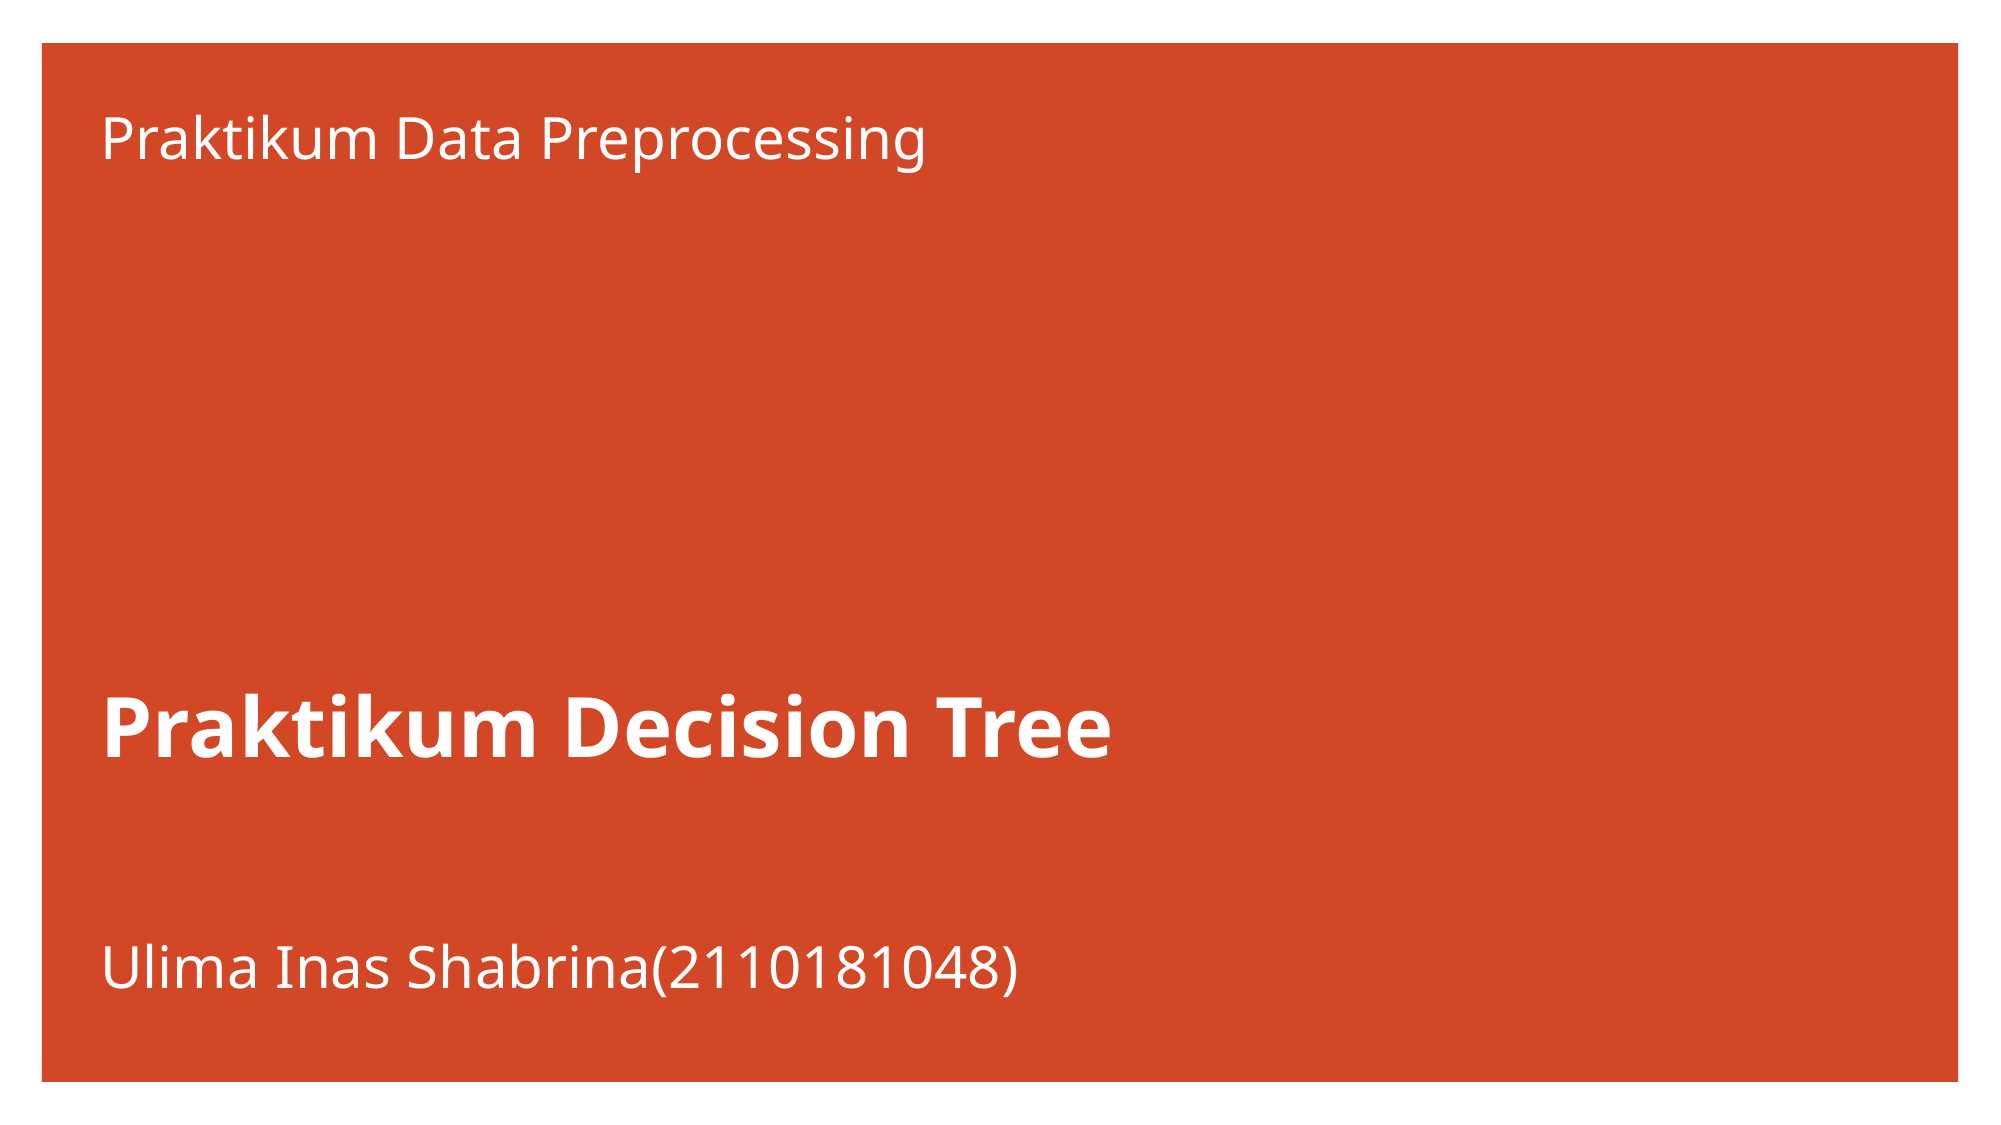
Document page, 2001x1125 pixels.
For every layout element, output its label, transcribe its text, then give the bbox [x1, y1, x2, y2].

text_box Praktikum Decision Tree [85, 231, 1214, 782]
text_box Ulima Inas Shabrina(2110181048) [85, 902, 1214, 1008]
title Praktikum Data Preprocessing [85, 73, 1214, 179]
